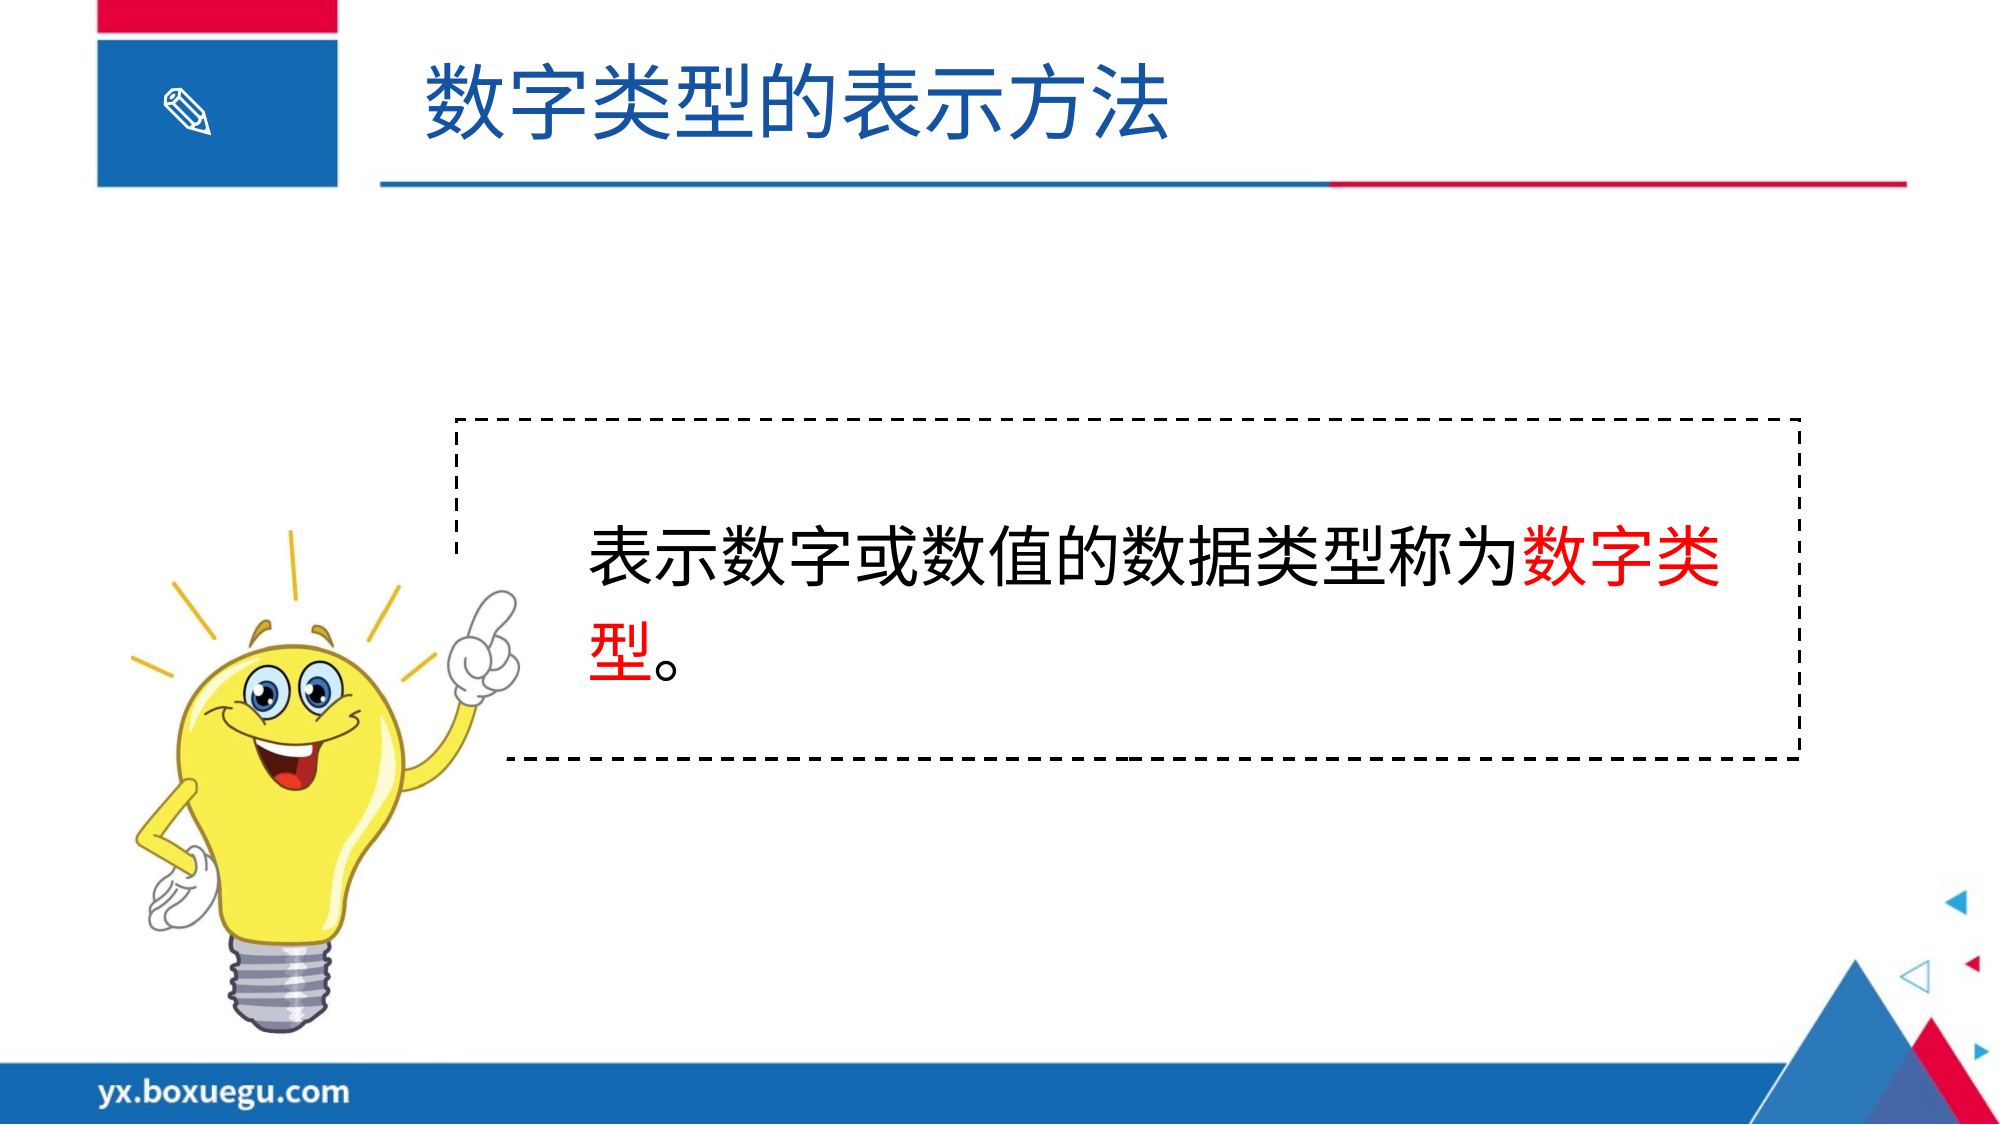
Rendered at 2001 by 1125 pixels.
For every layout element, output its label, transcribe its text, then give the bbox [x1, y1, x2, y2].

text_box [455, 419, 1801, 760]
picture [0, 0, 2000, 1124]
text_box 数字类型的表示方法 [409, 43, 1292, 158]
